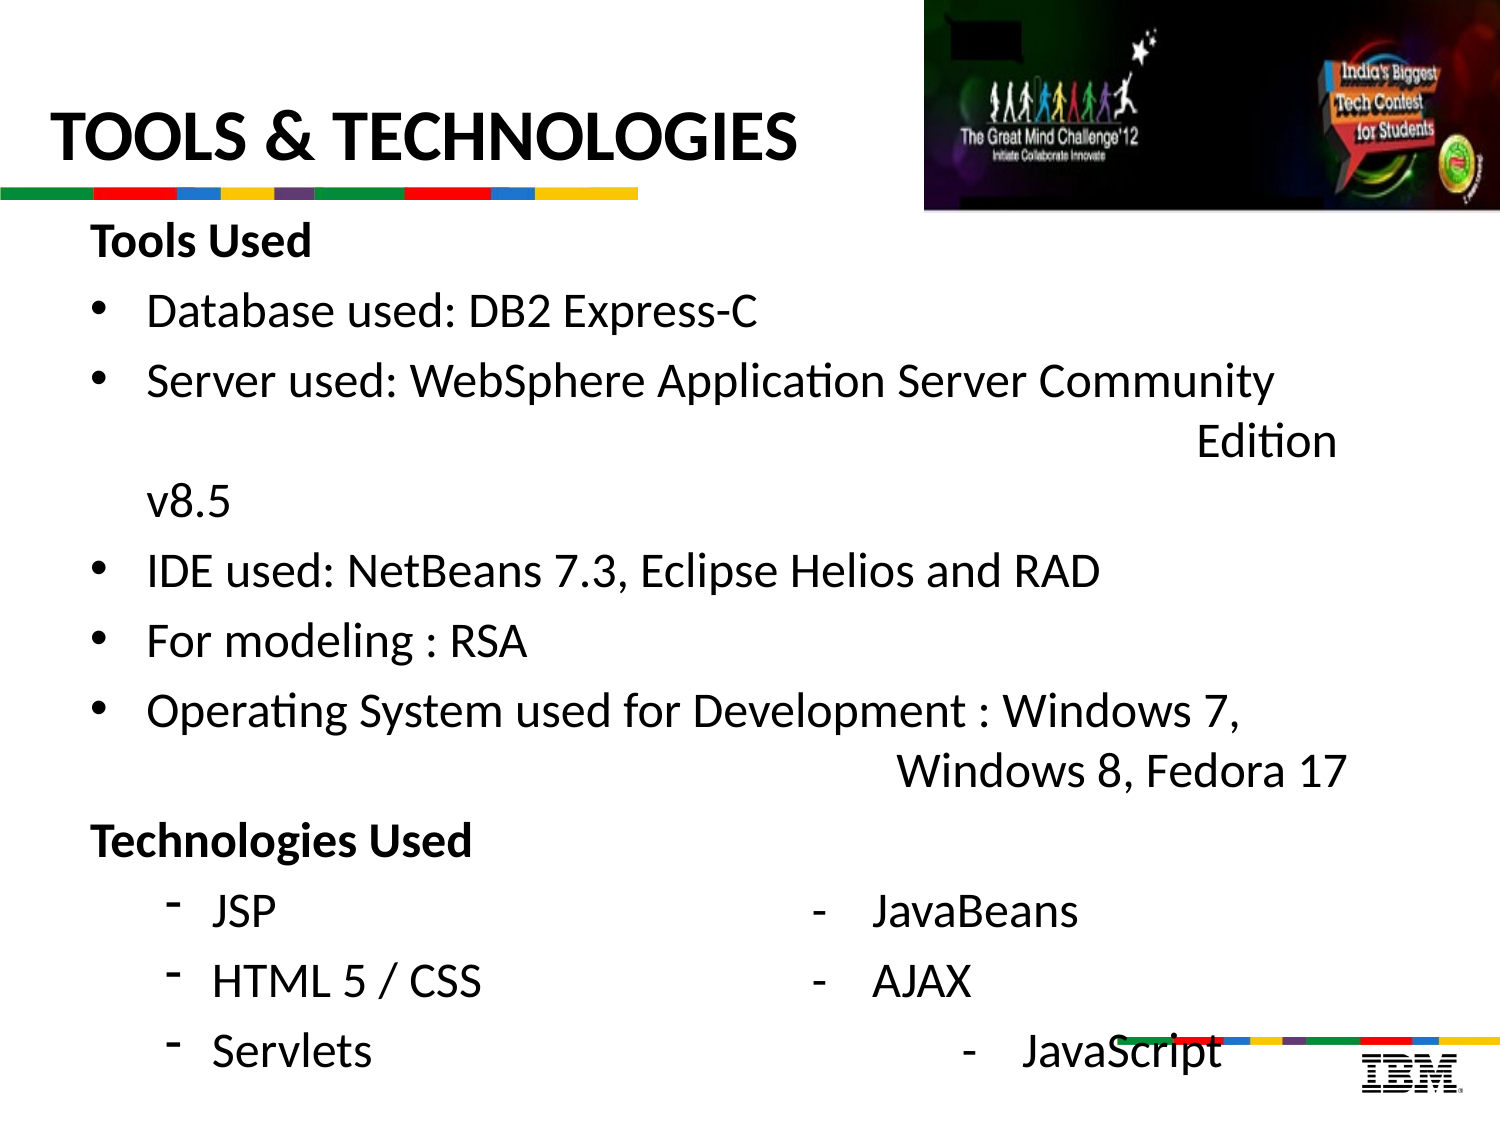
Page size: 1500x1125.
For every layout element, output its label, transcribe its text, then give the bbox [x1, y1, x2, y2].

list Tools Used Database used: DB2 Express-C Server used: WebSphere Application Server Community Edition v8.5 IDE used: NetBeans 7.3, Eclipse Helios and RAD For modeling : RSA Operating System used for Development : Windows 7, Windows 8, Fedora 17 Technologies Used JSP - JavaBeans HTML 5 / CSS - AJAX Servlets - JavaScript [74, 199, 1426, 863]
picture [924, 0, 1500, 213]
picture [1117, 1037, 1500, 1045]
title TOOLS & TECHNOLOGIES [49, 37, 1101, 176]
picture [0, 187, 638, 200]
picture [1362, 1054, 1463, 1093]
